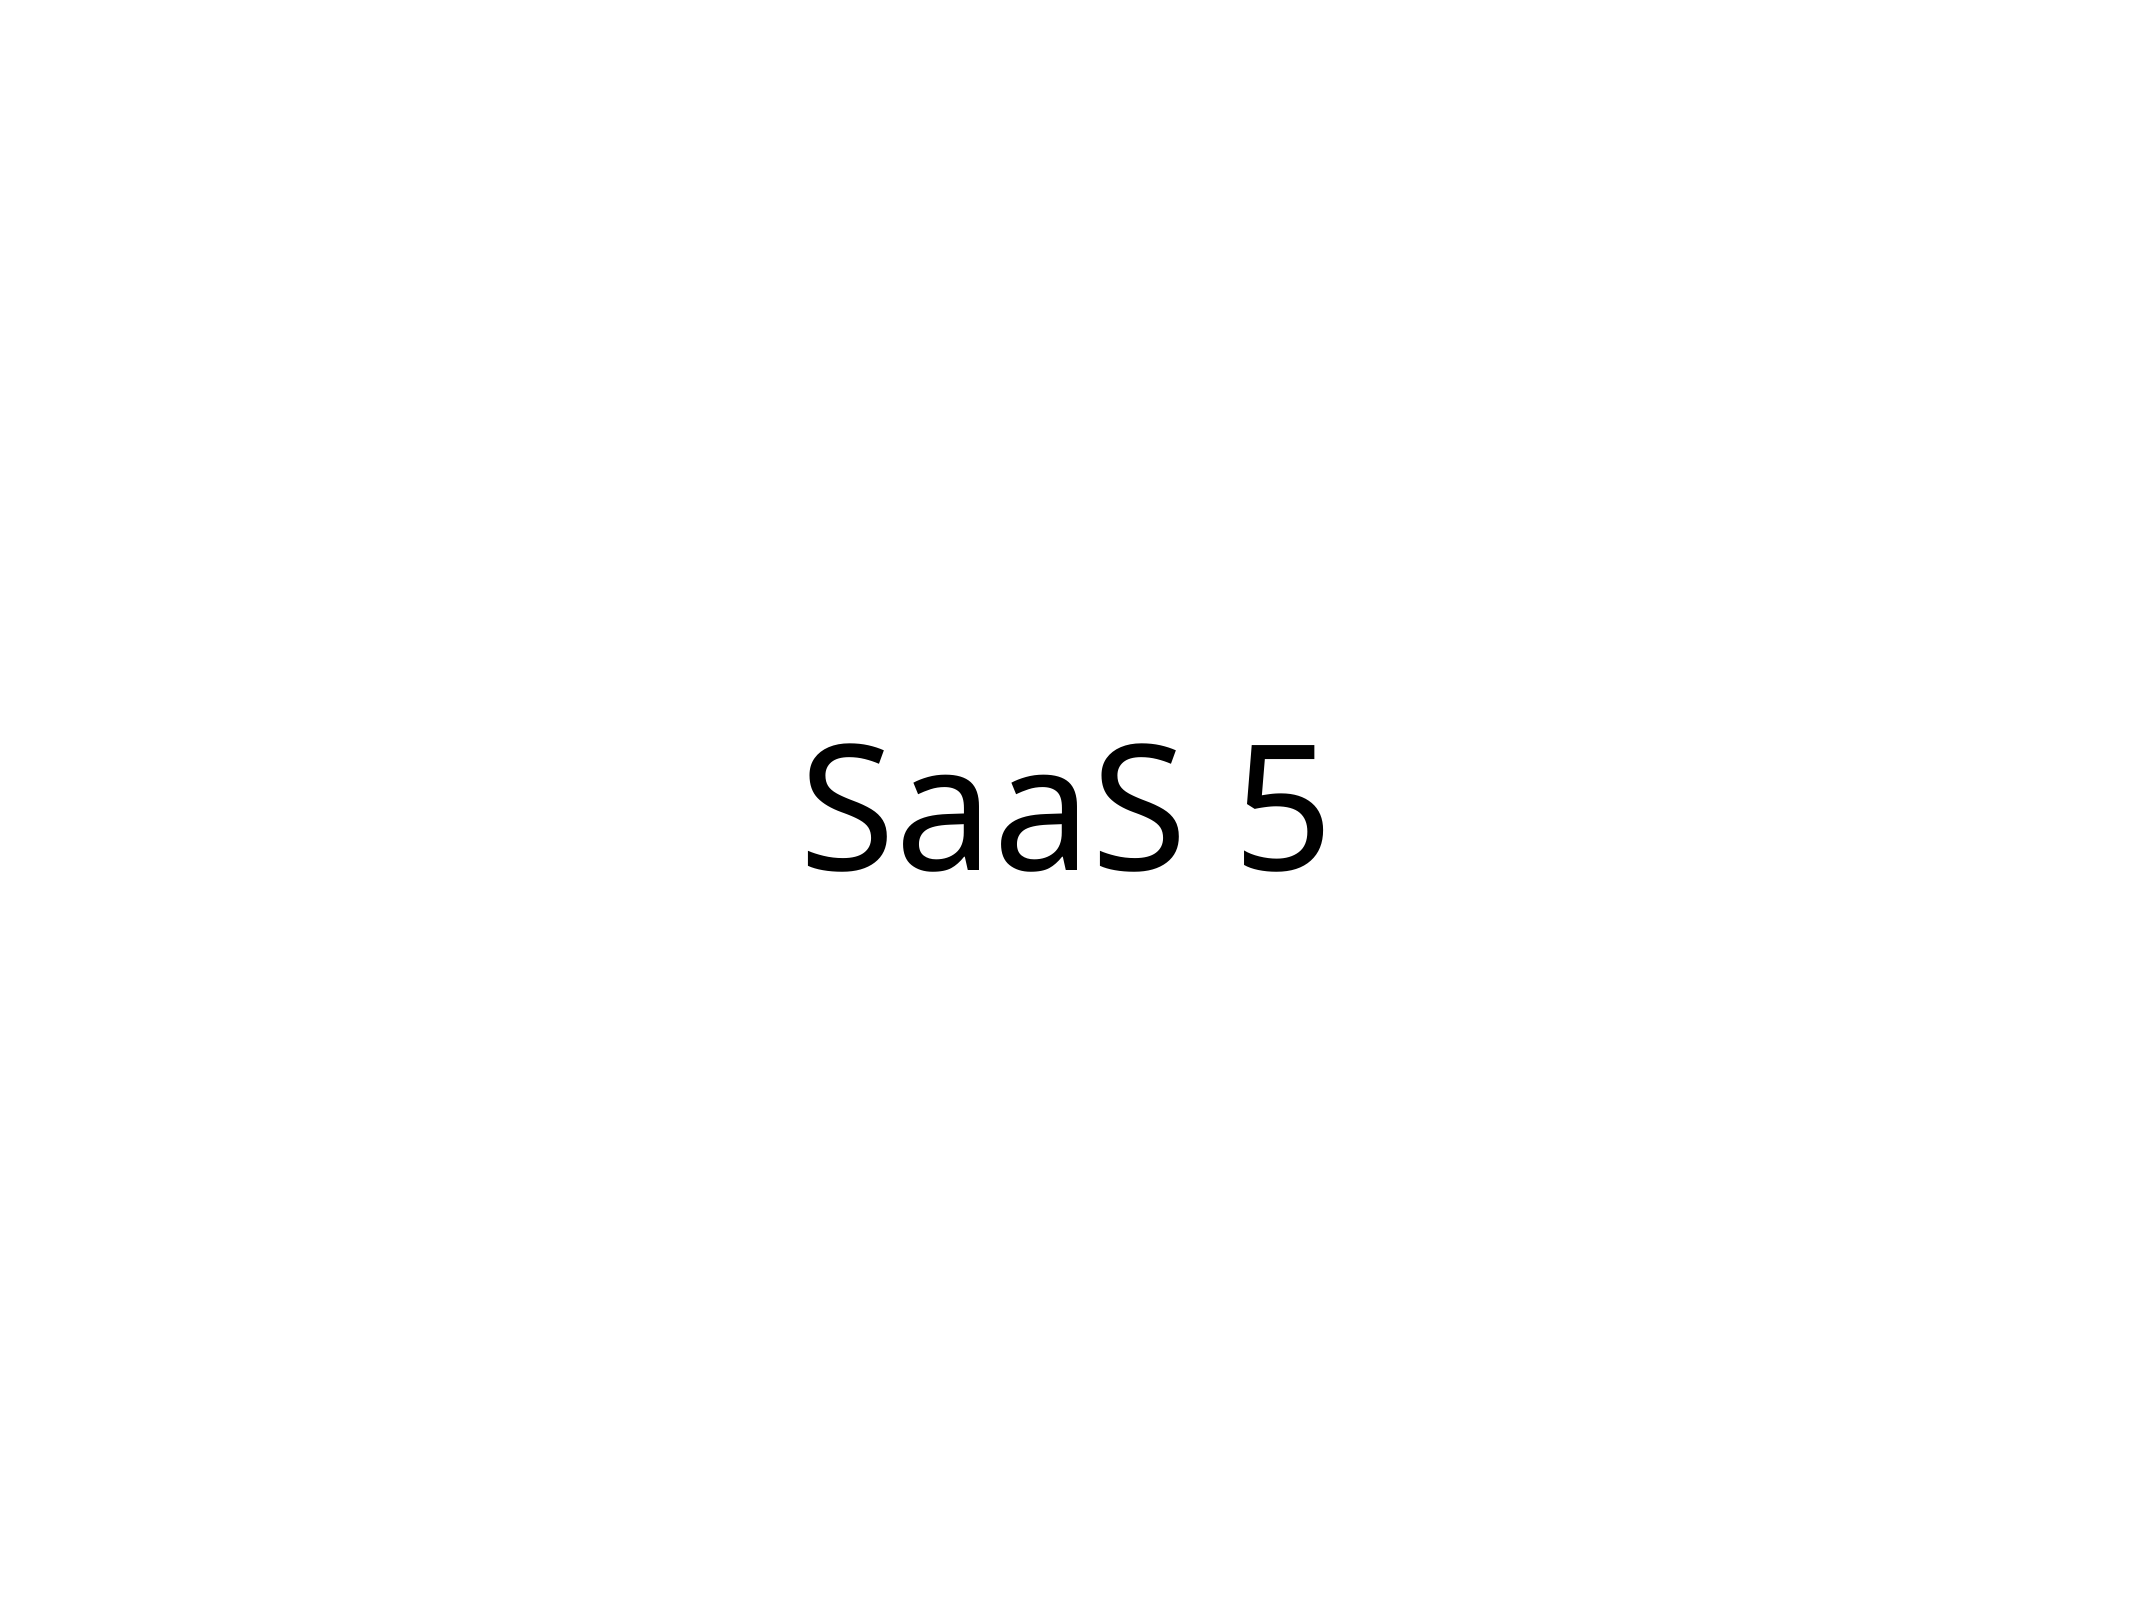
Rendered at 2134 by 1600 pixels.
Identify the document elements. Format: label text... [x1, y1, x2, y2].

title SaaS 5 [207, 486, 1926, 1113]
